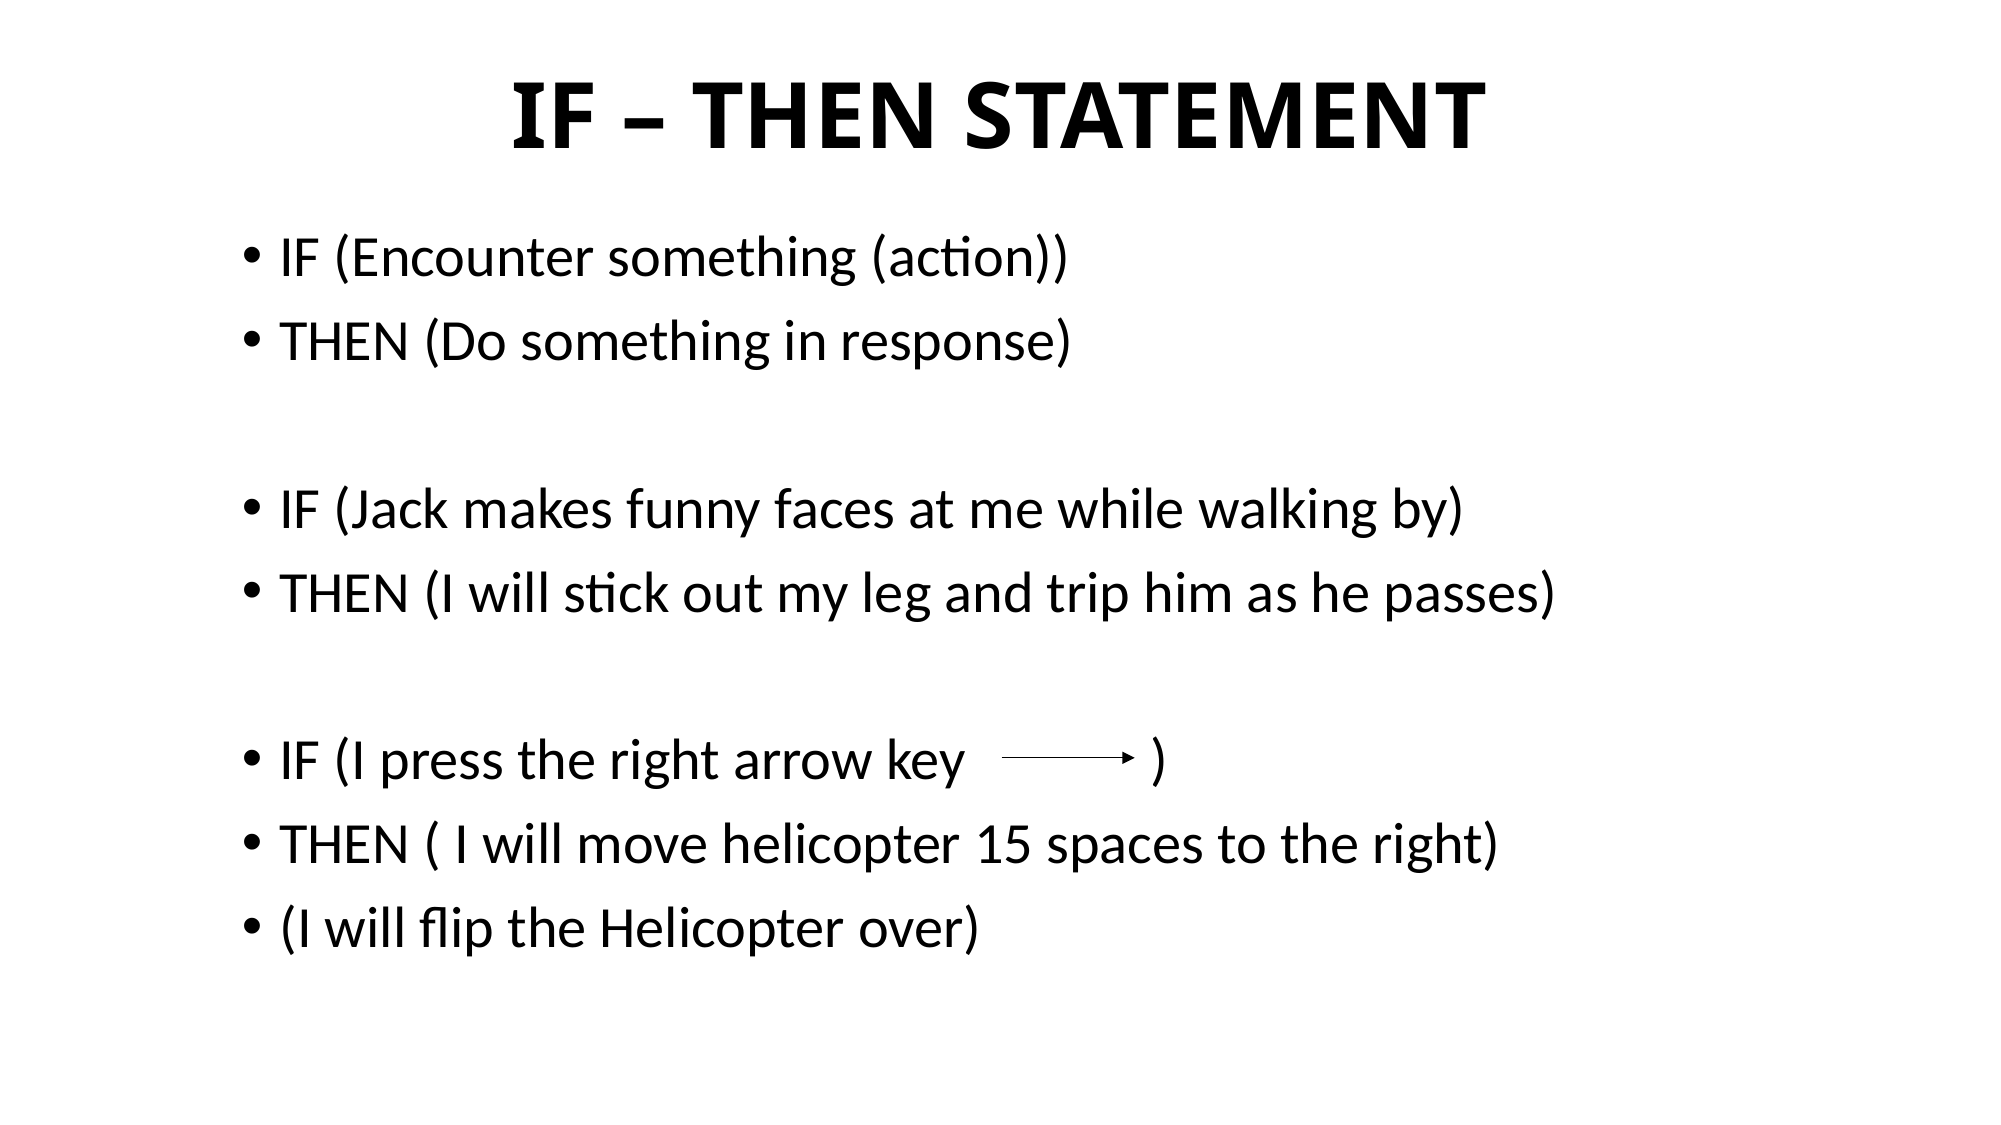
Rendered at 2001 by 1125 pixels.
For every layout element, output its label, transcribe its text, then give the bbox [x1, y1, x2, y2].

list IF (Encounter something (action)) THEN (Do something in response) IF (Jack makes funny faces at me while walking by) THEN (I will stick out my leg and trip him as he passes) IF (I press the right arrow key ) THEN ( I will move helicopter 15 spaces to the right) (I will flip the Helicopter over) [226, 219, 1782, 1014]
title IF – THEN STATEMENT [137, 59, 1863, 178]
